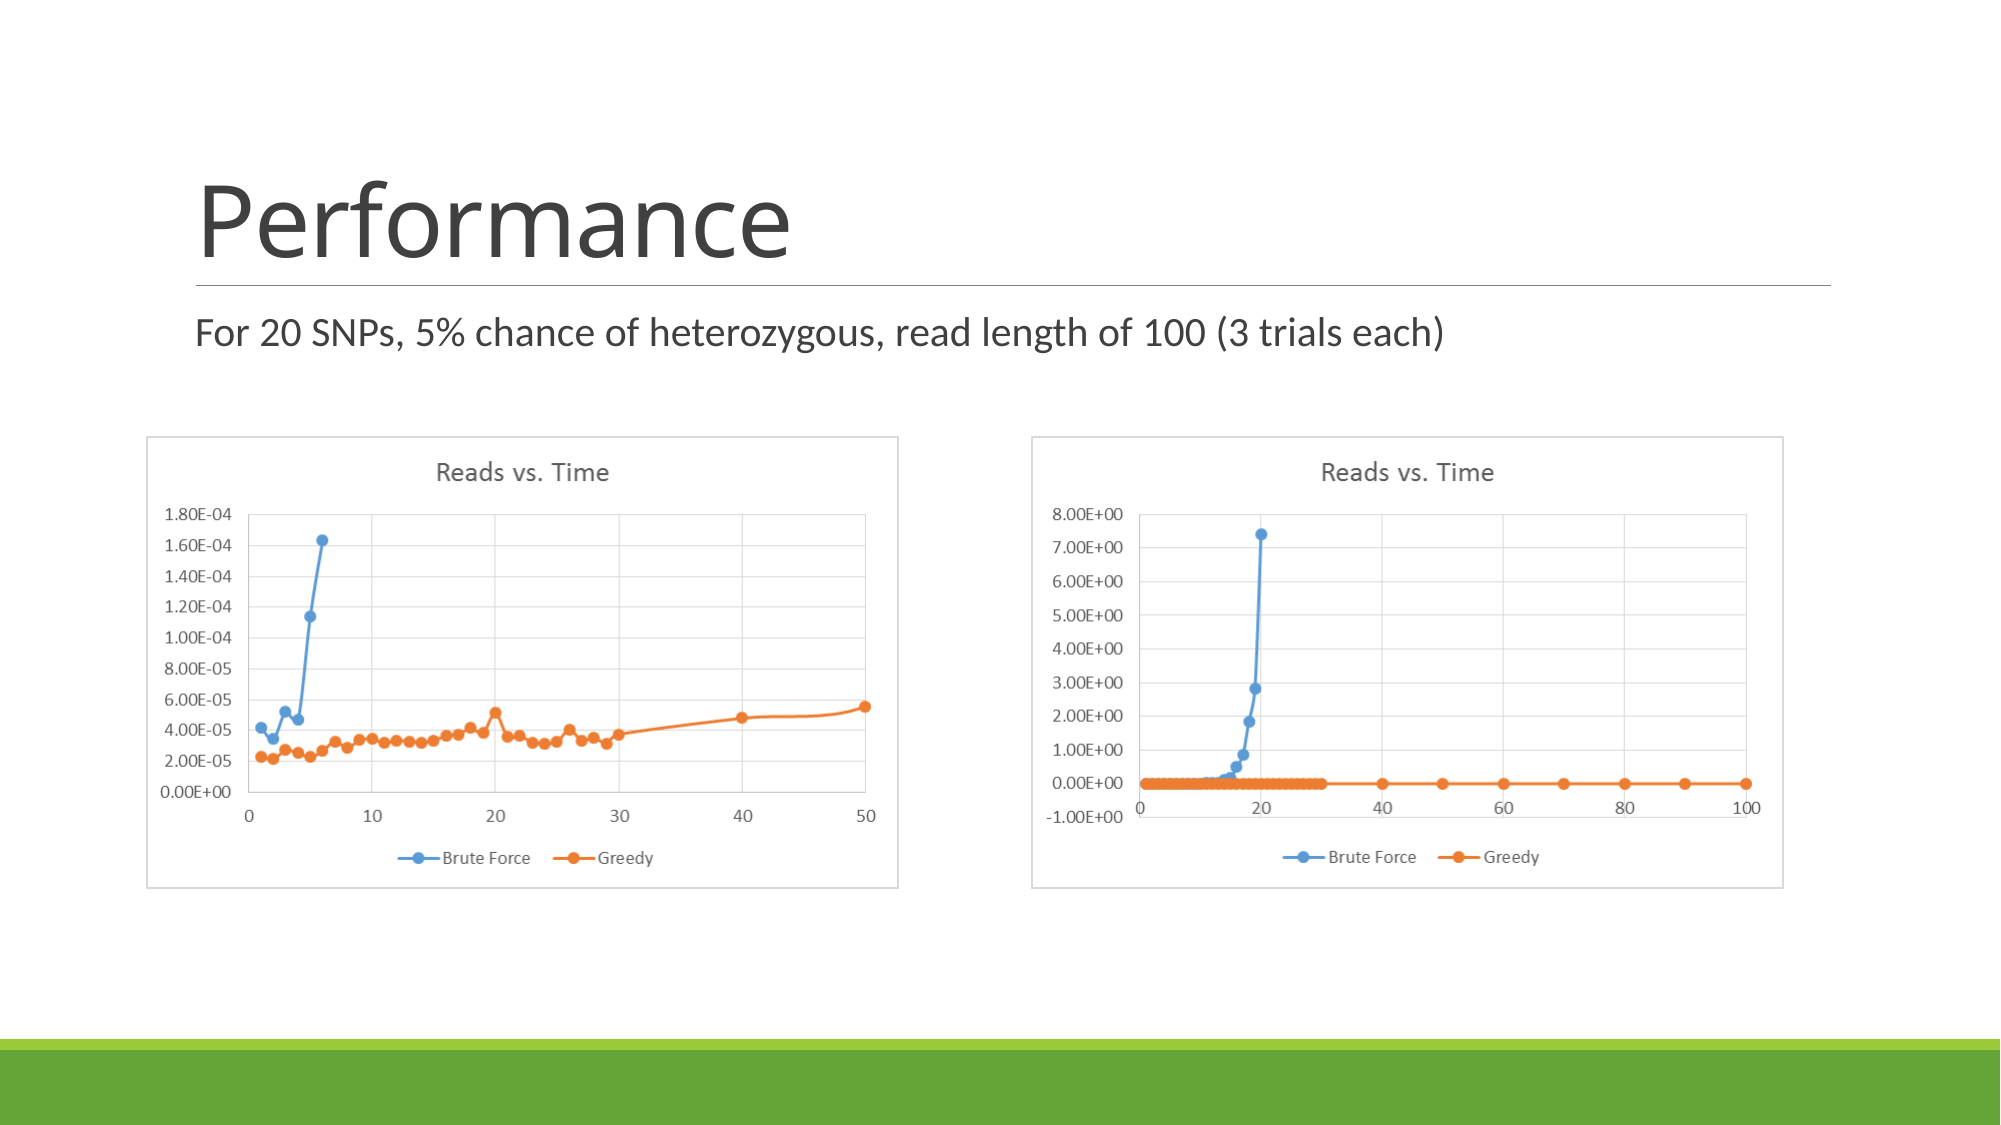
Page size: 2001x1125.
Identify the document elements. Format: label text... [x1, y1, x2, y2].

picture [145, 435, 899, 889]
picture [1030, 435, 1785, 889]
title Performance [180, 47, 1830, 285]
list For 20 SNPs, 5% chance of heterozygous, read length of 100 (3 trials each) [180, 302, 1830, 963]
